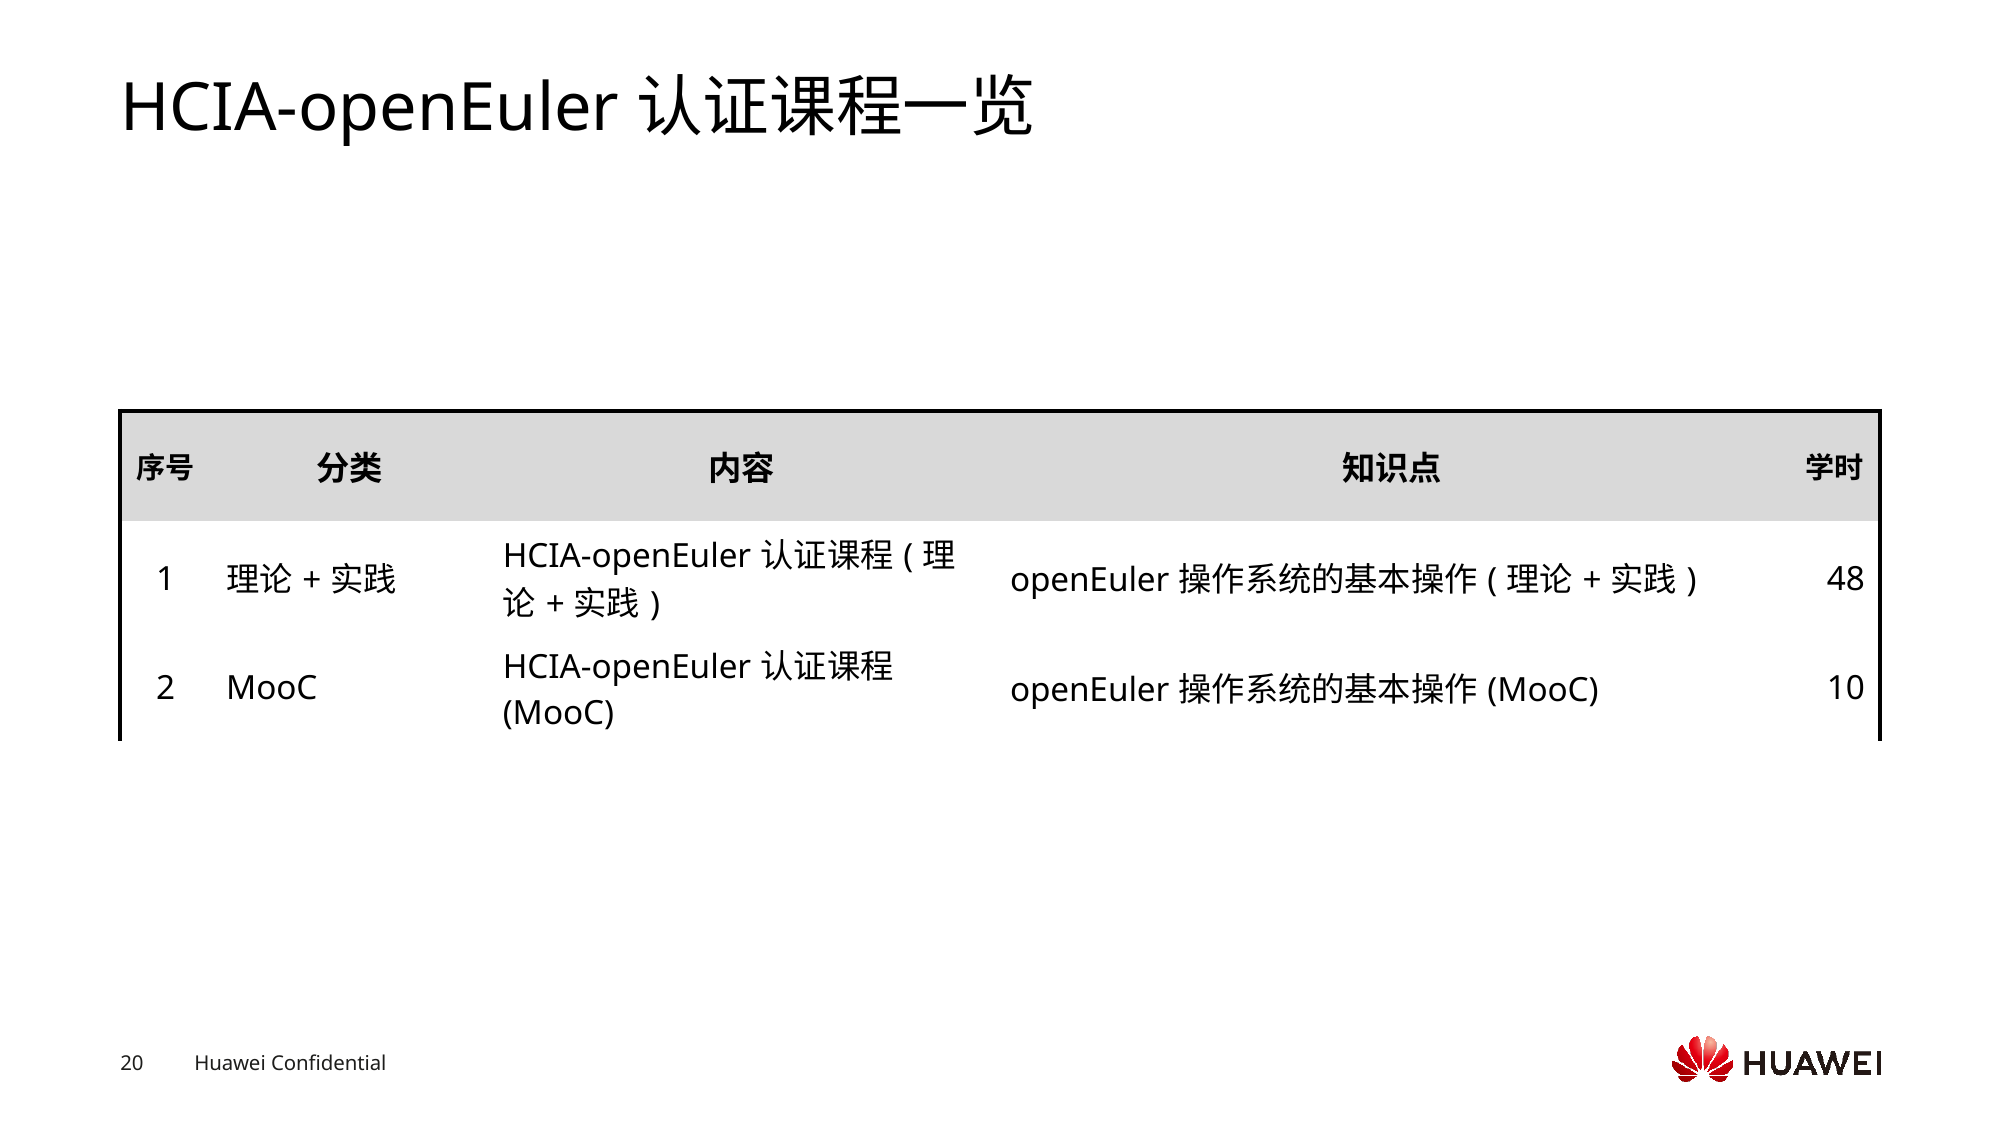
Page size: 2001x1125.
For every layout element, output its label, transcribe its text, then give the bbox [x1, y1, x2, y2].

table_cell openEuler操作系统的基本操作(MooC) [995, 633, 1789, 741]
table_cell 理论+实践 [211, 521, 488, 633]
table_cell openEuler操作系统的基本操作(理论+实践) [995, 521, 1789, 633]
table_cell 2 [122, 633, 211, 741]
picture [1672, 1036, 1881, 1082]
title HCIA-openEuler认证课程一览 [120, 73, 1880, 155]
table_header 序号 [122, 413, 211, 521]
table_cell 1 [122, 521, 211, 633]
table_header 知识点 [995, 413, 1789, 521]
table_cell HCIA-openEuler认证课程(MooC) [488, 633, 995, 741]
table_cell 48 [1789, 521, 1878, 633]
table_cell MooC [211, 633, 488, 741]
table_header 分类 [211, 413, 488, 521]
table_header 内容 [488, 413, 995, 521]
table_cell HCIA-openEuler认证课程(理论+实践) [488, 521, 995, 633]
table_cell 10 [1789, 633, 1878, 741]
table_header 学时 [1789, 413, 1878, 521]
